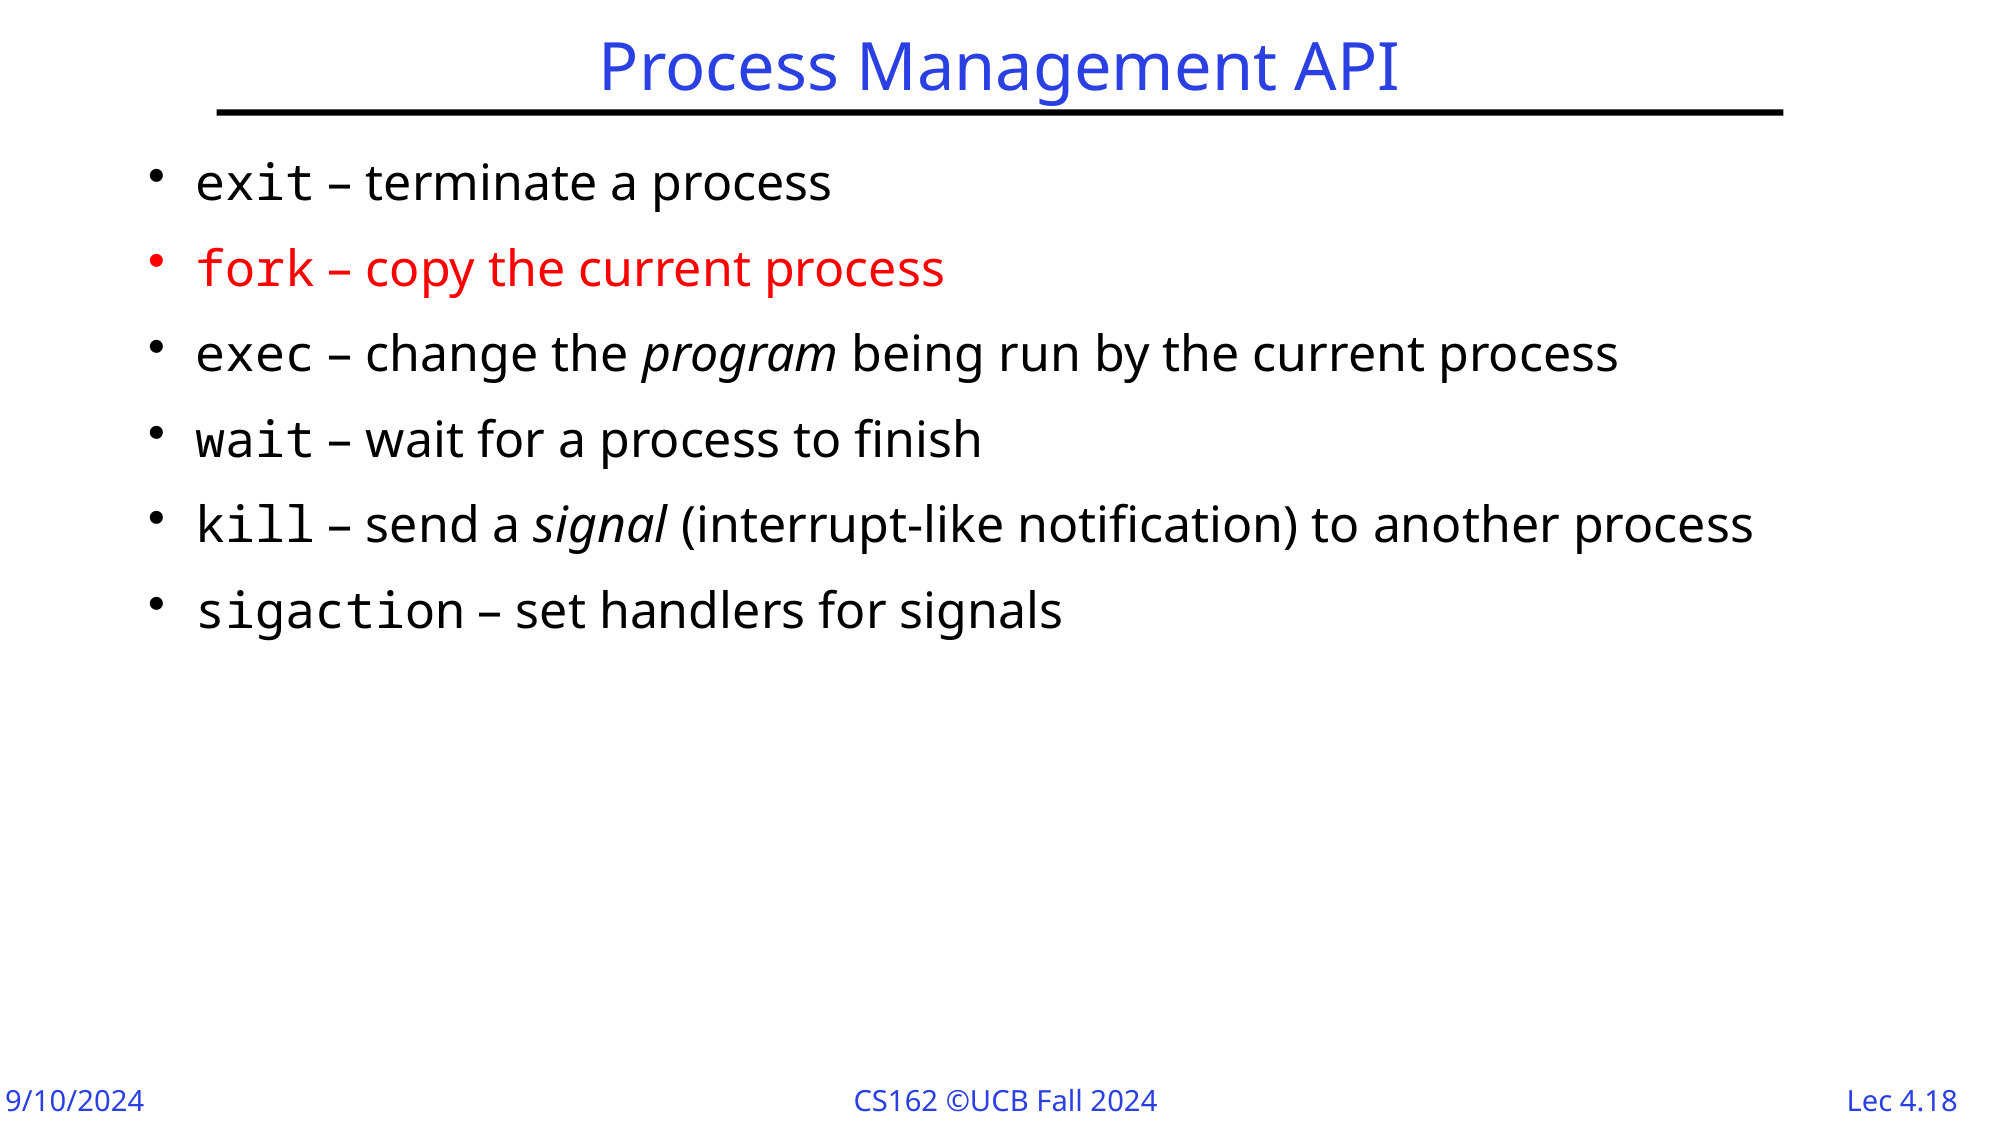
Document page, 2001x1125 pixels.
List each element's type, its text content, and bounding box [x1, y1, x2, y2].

title Process Management API [216, 24, 1784, 113]
list exit – terminate a process fork – copy the current process exec – change the program being run by the current process wait – wait for a process to finish kill – send a signal (interrupt-like notification) to another process sigaction – set handlers for signals [133, 149, 1867, 988]
